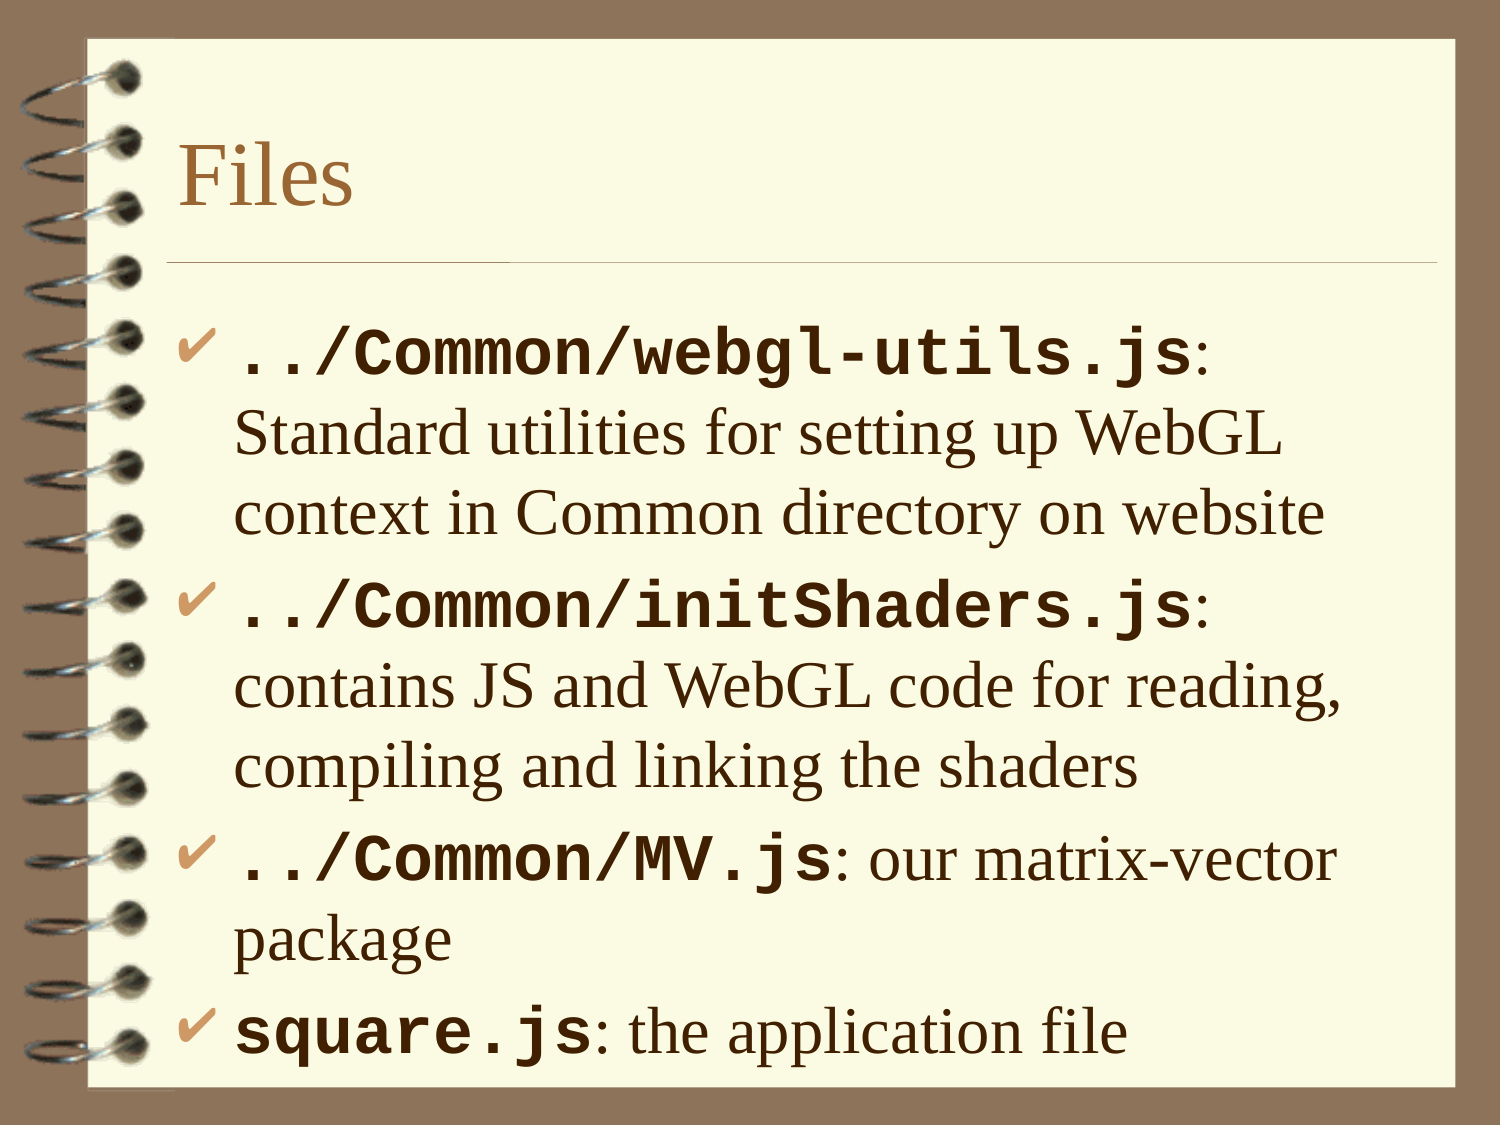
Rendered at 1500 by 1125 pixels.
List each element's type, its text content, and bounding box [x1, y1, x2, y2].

list ../Common/webgl-utils.js: Standard utilities for setting up WebGL context in Common directory on website ../Common/initShaders.js: contains JS and WebGL code for reading, compiling and linking the shaders ../Common/MV.js: our matrix-vector package square.js: the application file [162, 299, 1438, 975]
picture [0, 0, 175, 1125]
title Files [162, 75, 1438, 263]
